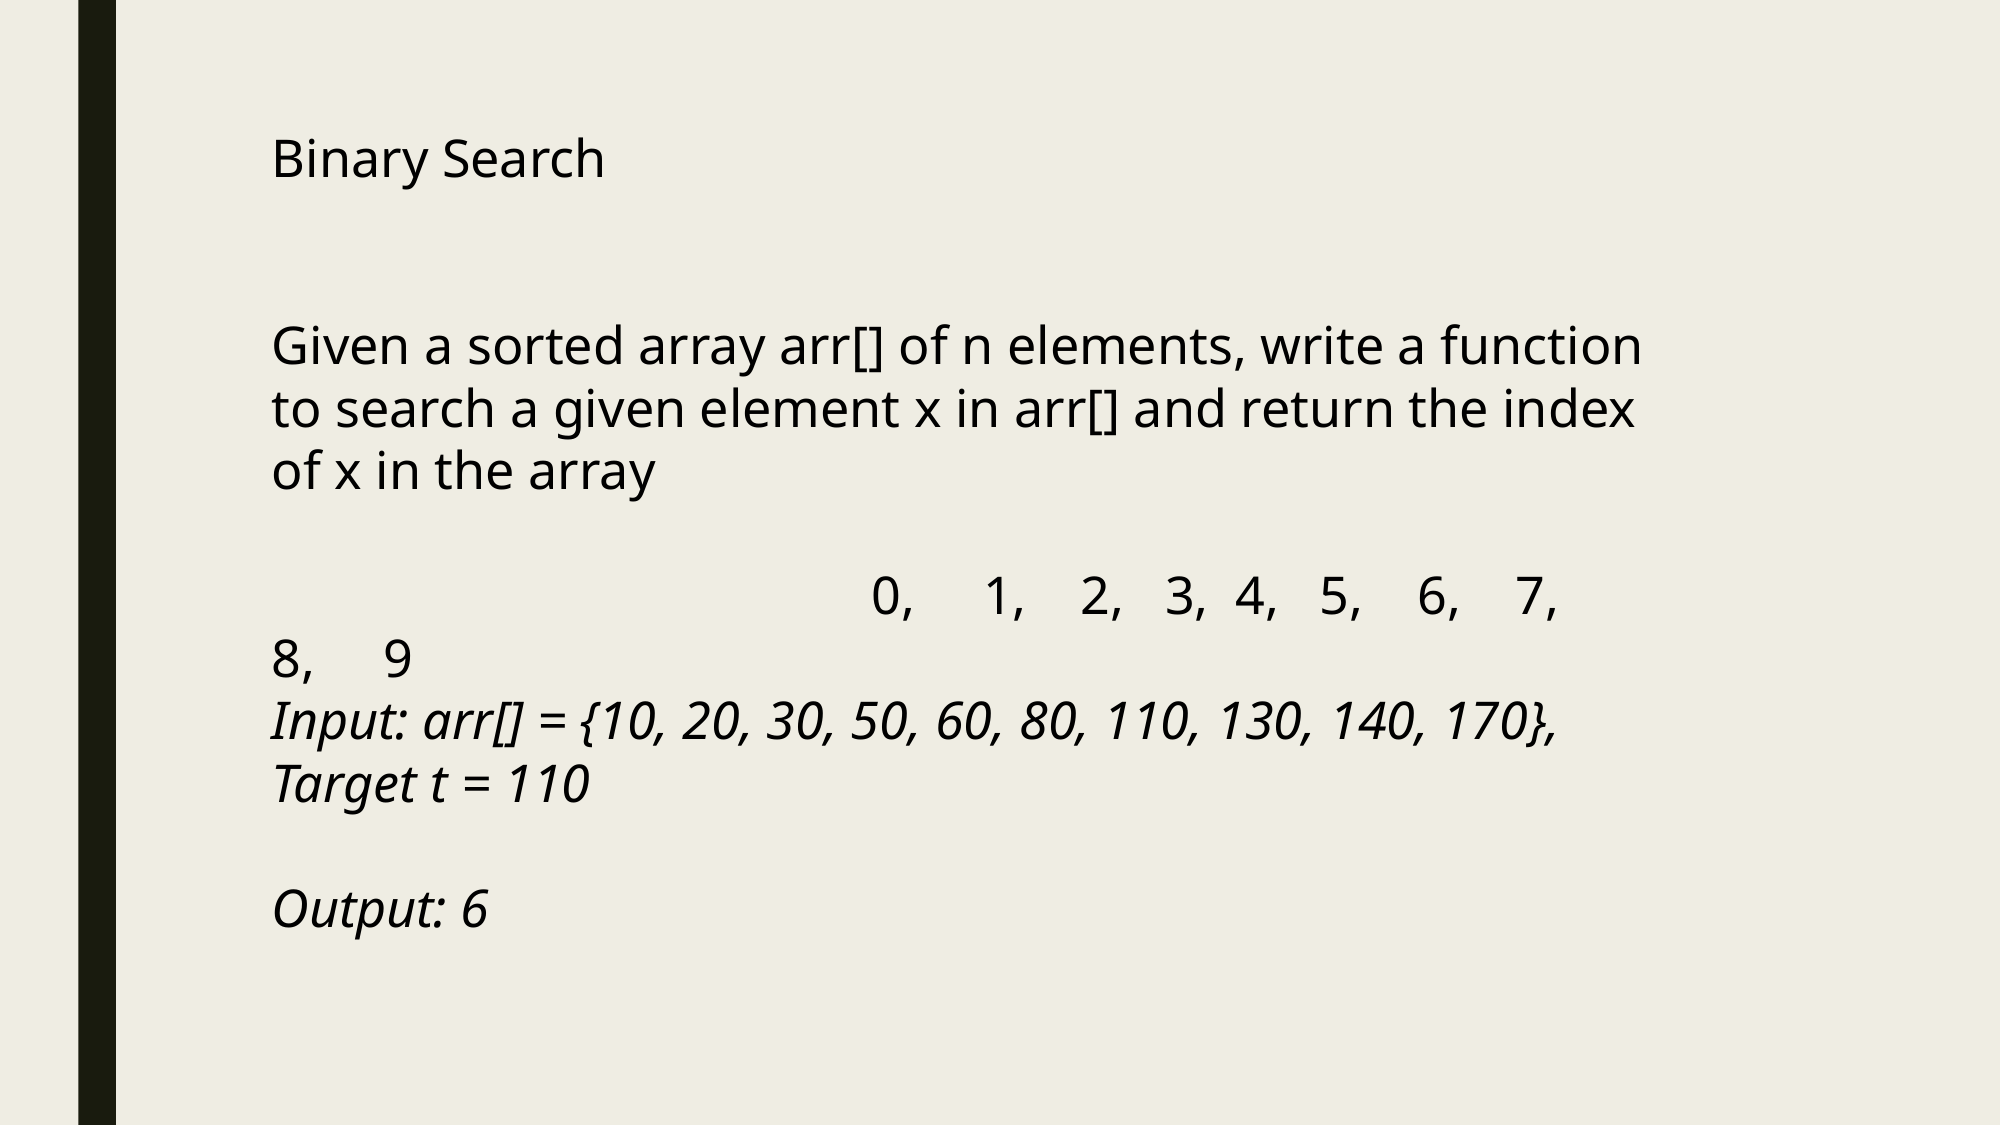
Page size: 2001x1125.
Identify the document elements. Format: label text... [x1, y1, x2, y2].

text_box Binary Search Given a sorted array arr[] of n elements, write a function to search a given element x in arr[] and return the index of x in the array 0, 1, 2, 3, 4, 5, 6, 7, 8, 9 Input: arr[] = {10, 20, 30, 50, 60, 80, 110, 130, 140, 170}, Target t = 110 Output: 6 [257, 117, 1672, 945]
